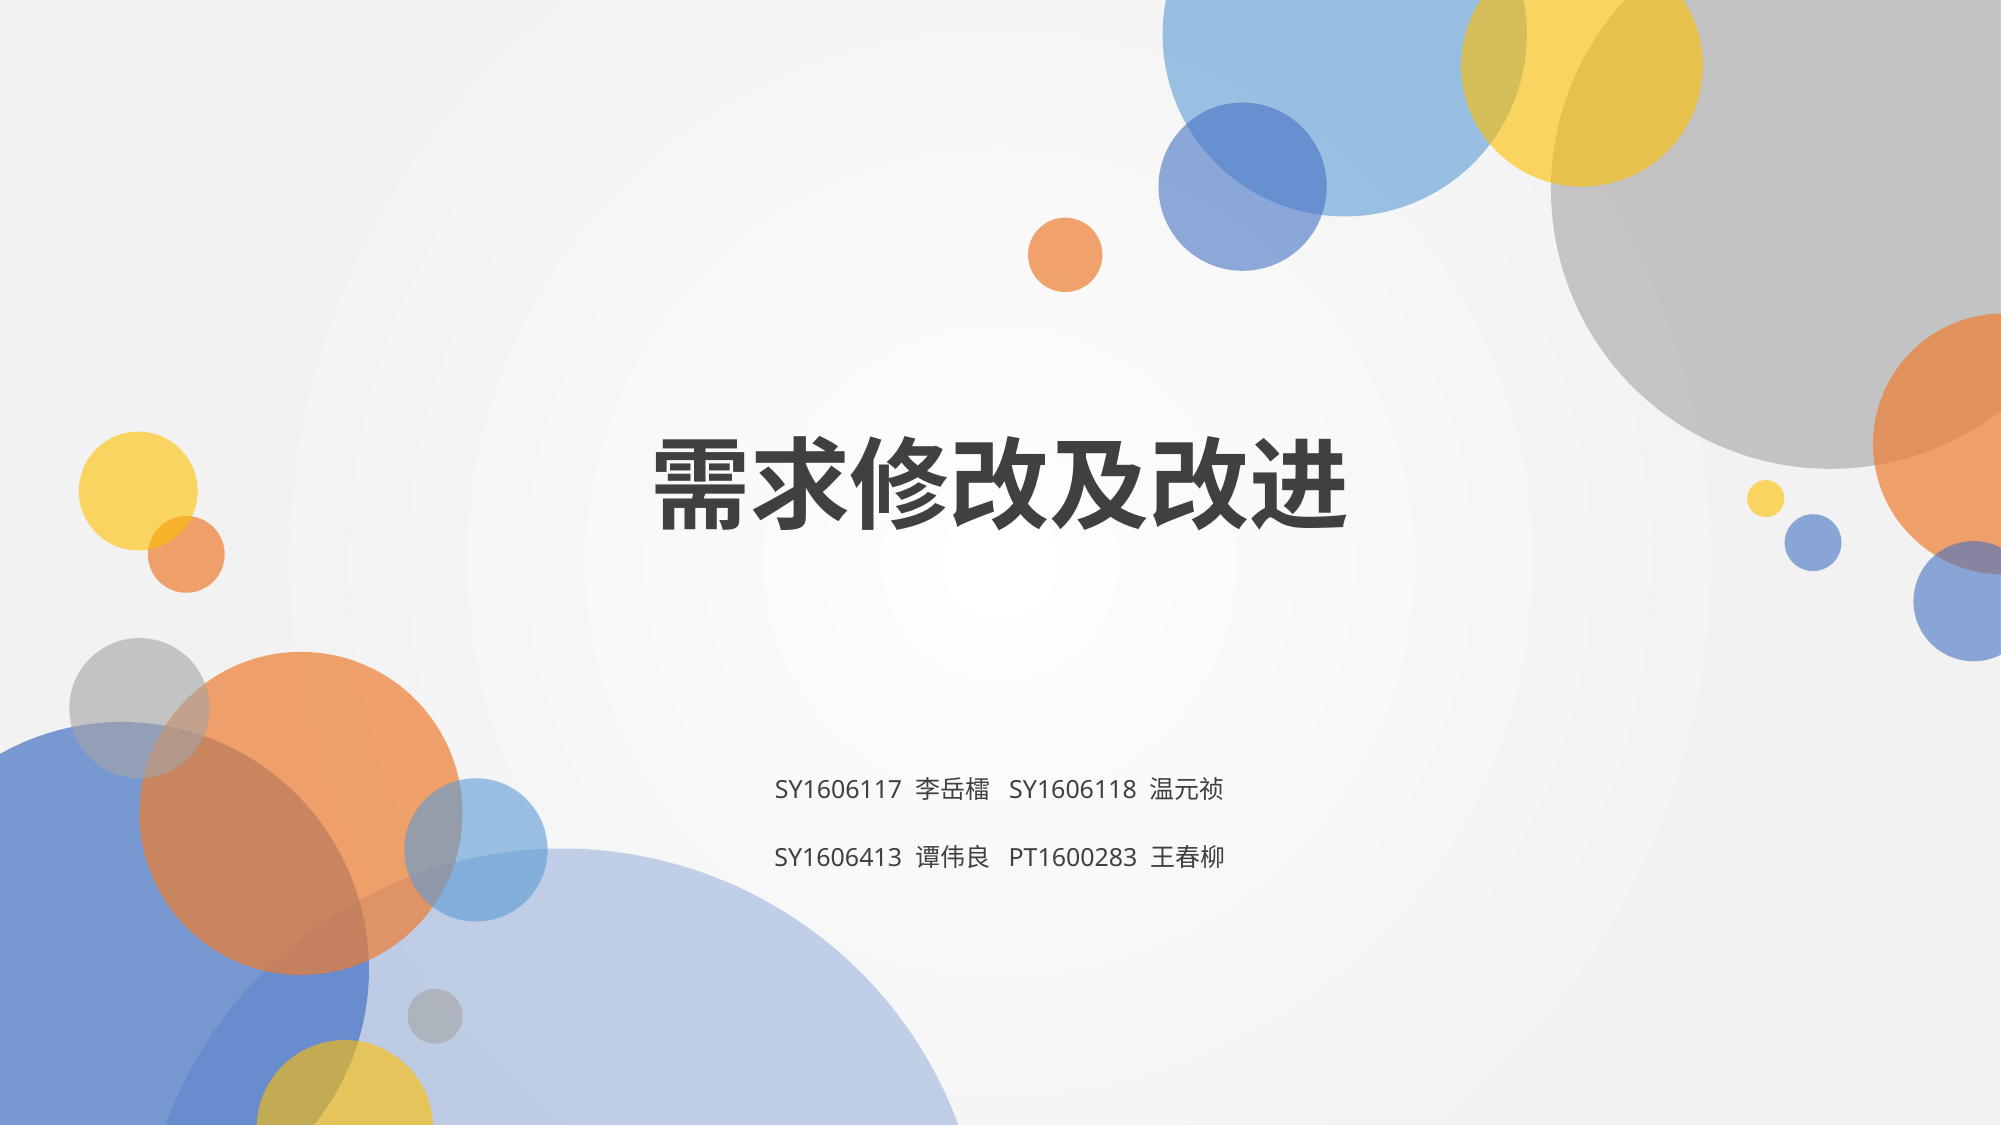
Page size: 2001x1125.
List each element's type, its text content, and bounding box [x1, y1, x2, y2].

list 需求修改及改进 [513, 409, 1487, 633]
list SY1606117 李岳檑 SY1606118 温元祯 SY1606413 谭伟良 PT1600283 王春柳 [513, 751, 1487, 1054]
